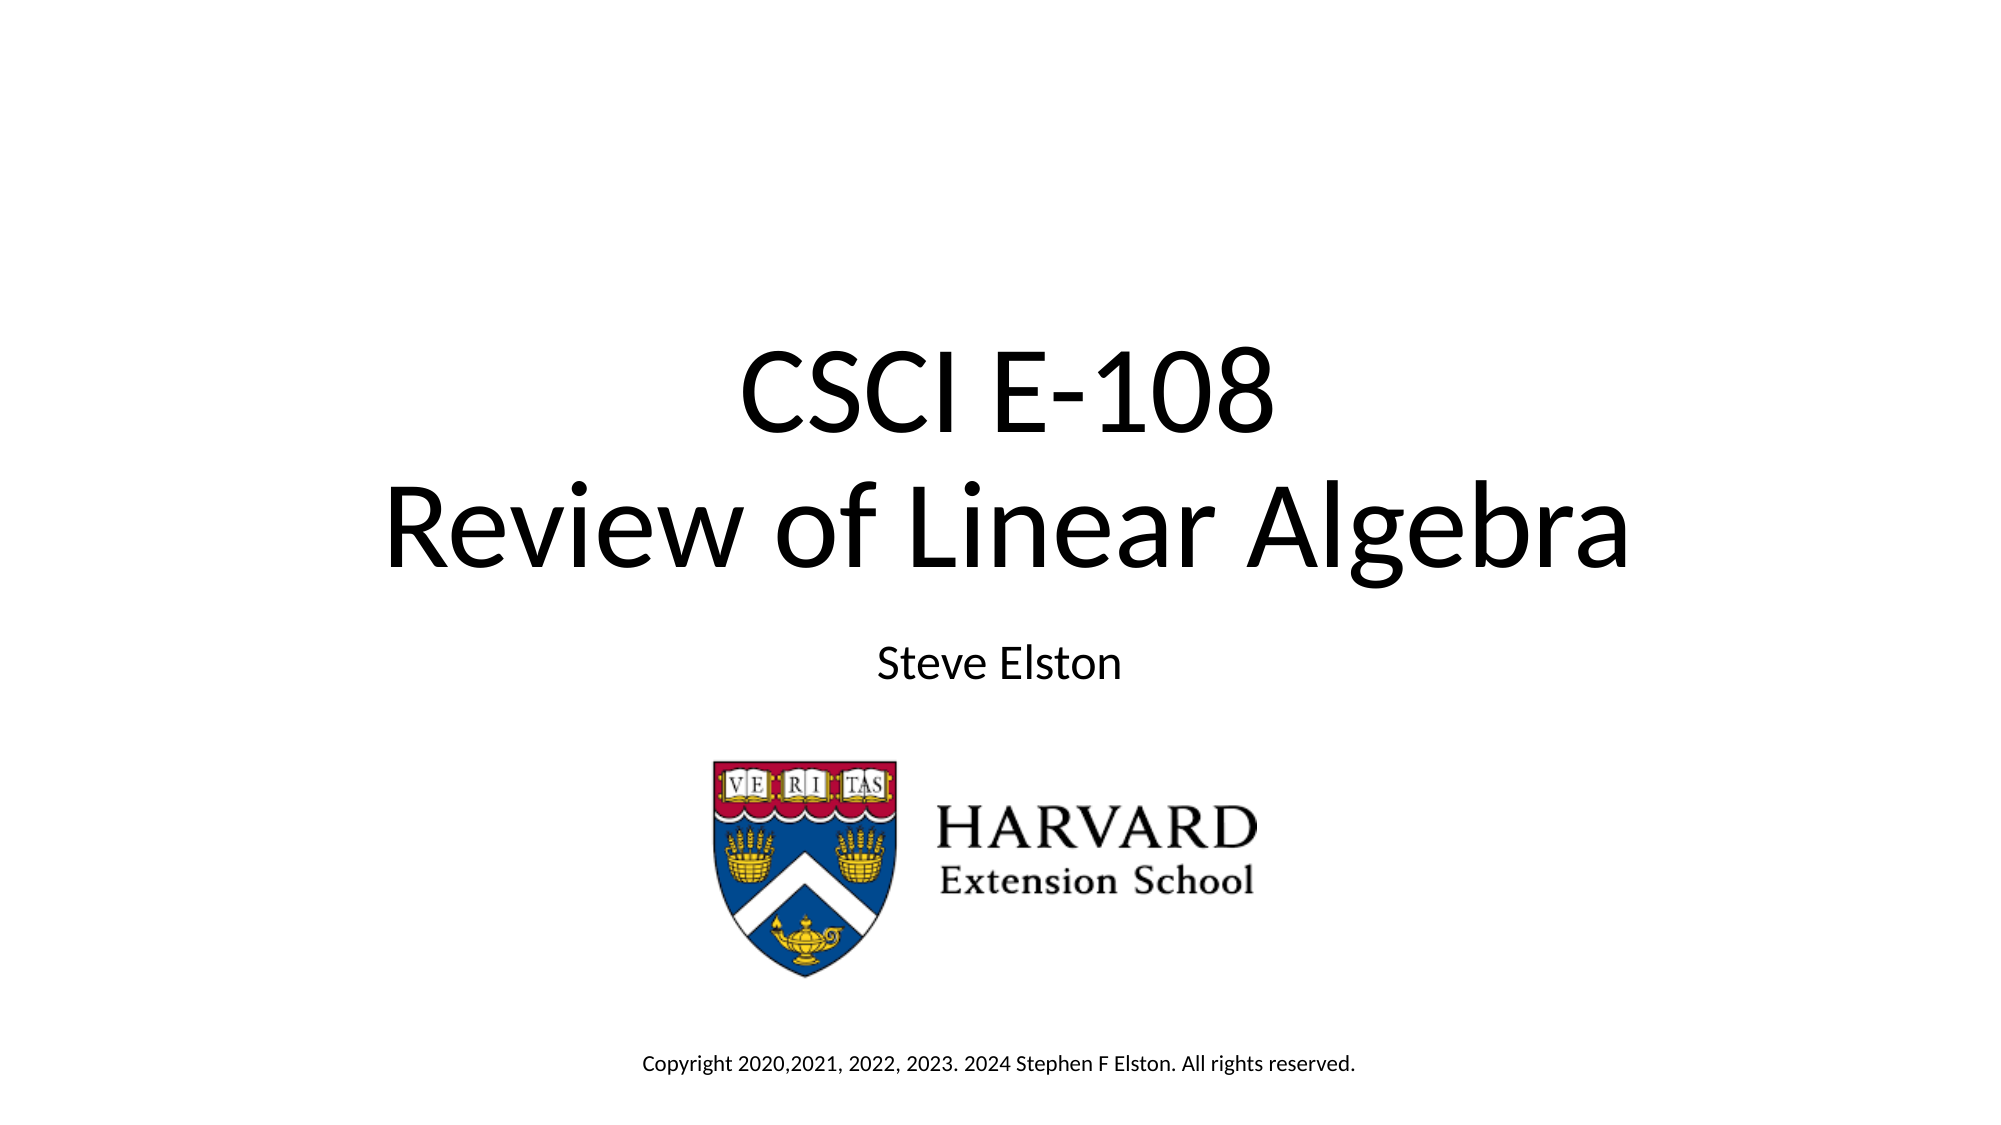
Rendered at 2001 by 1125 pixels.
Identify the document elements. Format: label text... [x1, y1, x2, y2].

text_box Copyright 2020,2021, 2022, 2023. 2024 Stephen F Elston. All rights reserved. [249, 1043, 1750, 1125]
title CSCI E-108 Review of Linear Algebra [49, 114, 1968, 602]
subtitle Steve Elston [249, 629, 1750, 711]
picture [709, 757, 1257, 983]
